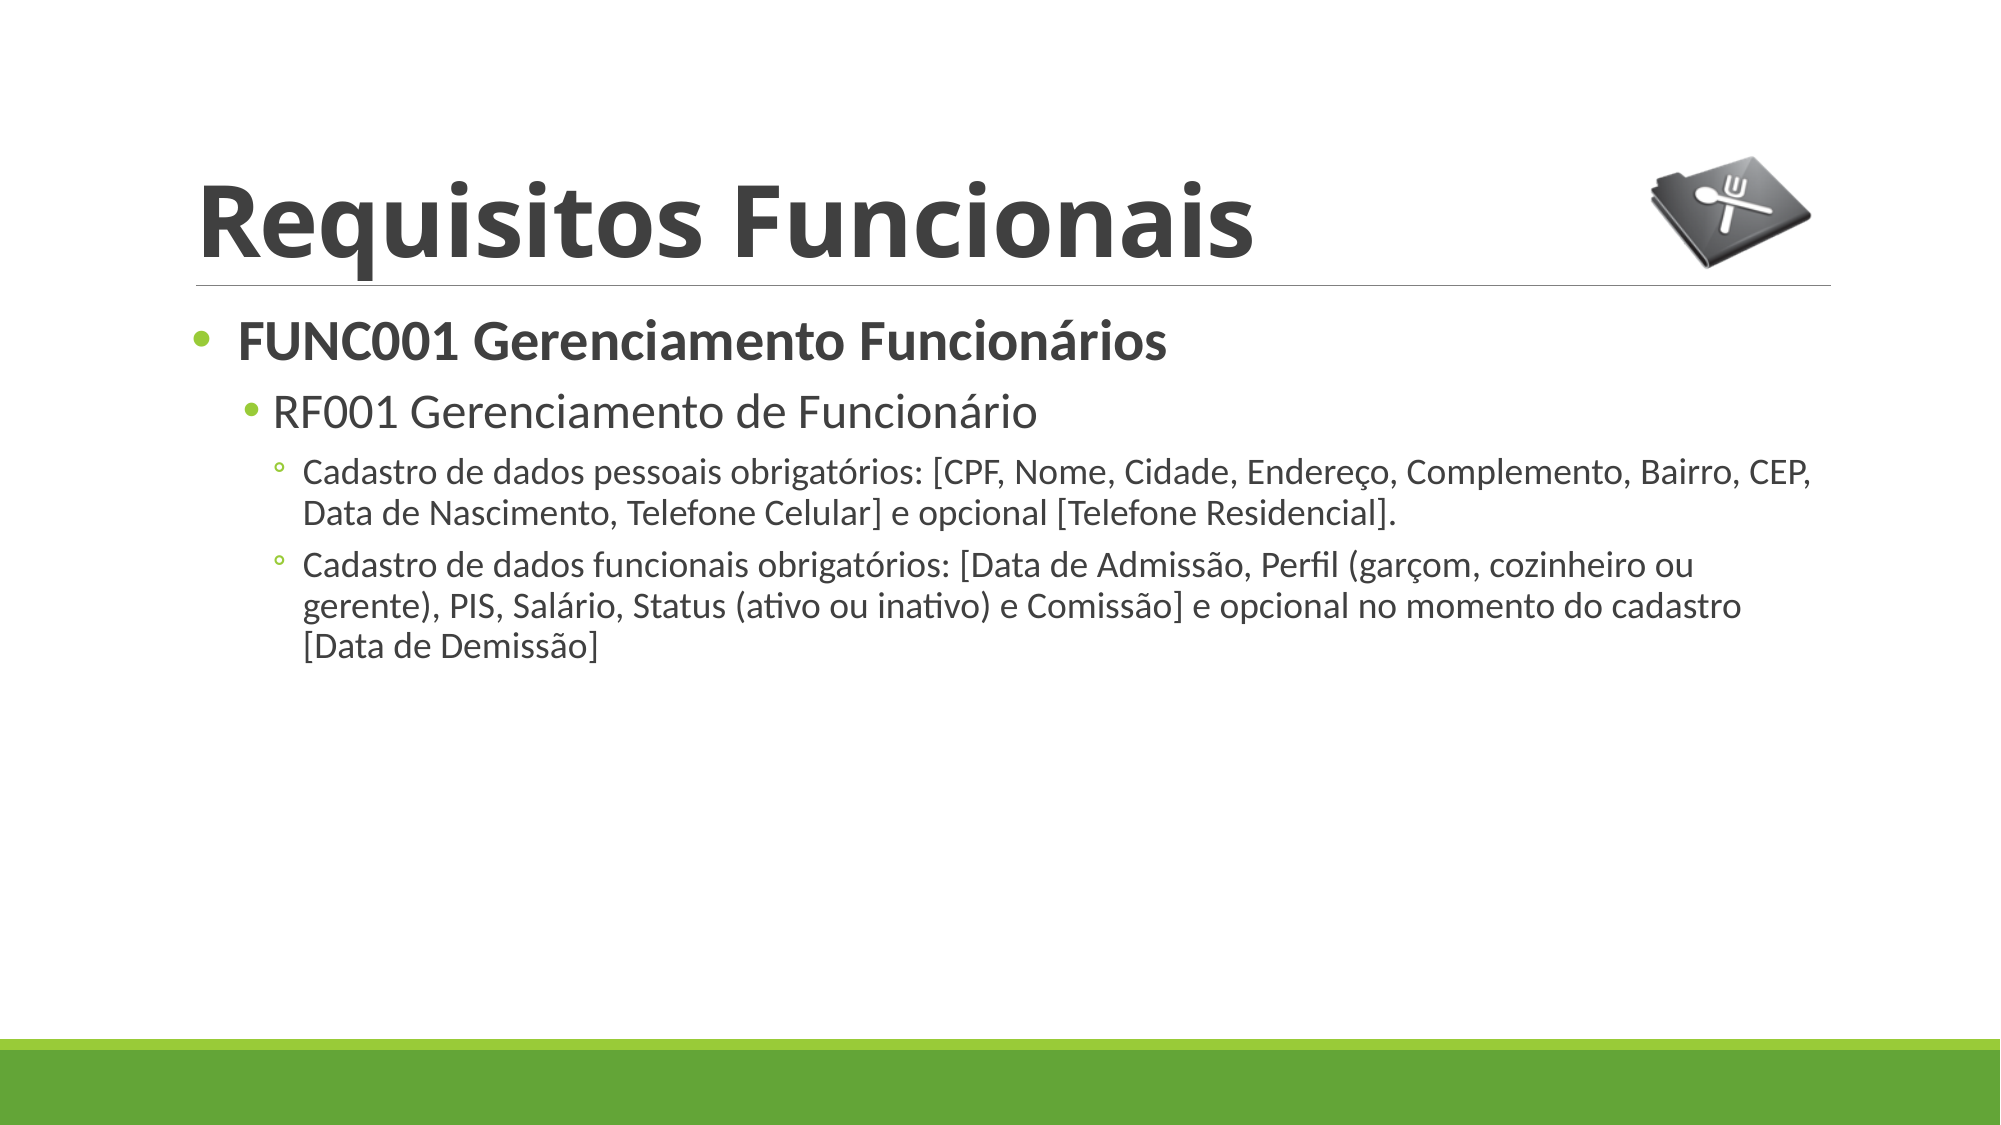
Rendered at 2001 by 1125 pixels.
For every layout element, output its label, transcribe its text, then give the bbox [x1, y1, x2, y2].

title Requisitos Funcionais [180, 47, 1830, 285]
list FUNC001 Gerenciamento Funcionários RF001 Gerenciamento de Funcionário Cadastro de dados pessoais obrigatórios: [CPF, Nome, Cidade, Endereço, Complemento, Bairro, CEP, Data de Nascimento, Telefone Celular] e opcional [Telefone Residencial]. Cadastro de dados funcionais obrigatórios: [Data de Admissão, Perfil (garçom, cozinheiro ou gerente), PIS, Salário, Status (ativo ou inativo) e Comissão] e opcional no momento do cadastro [Data de Demissão] [180, 302, 1830, 963]
picture [1648, 129, 1814, 295]
